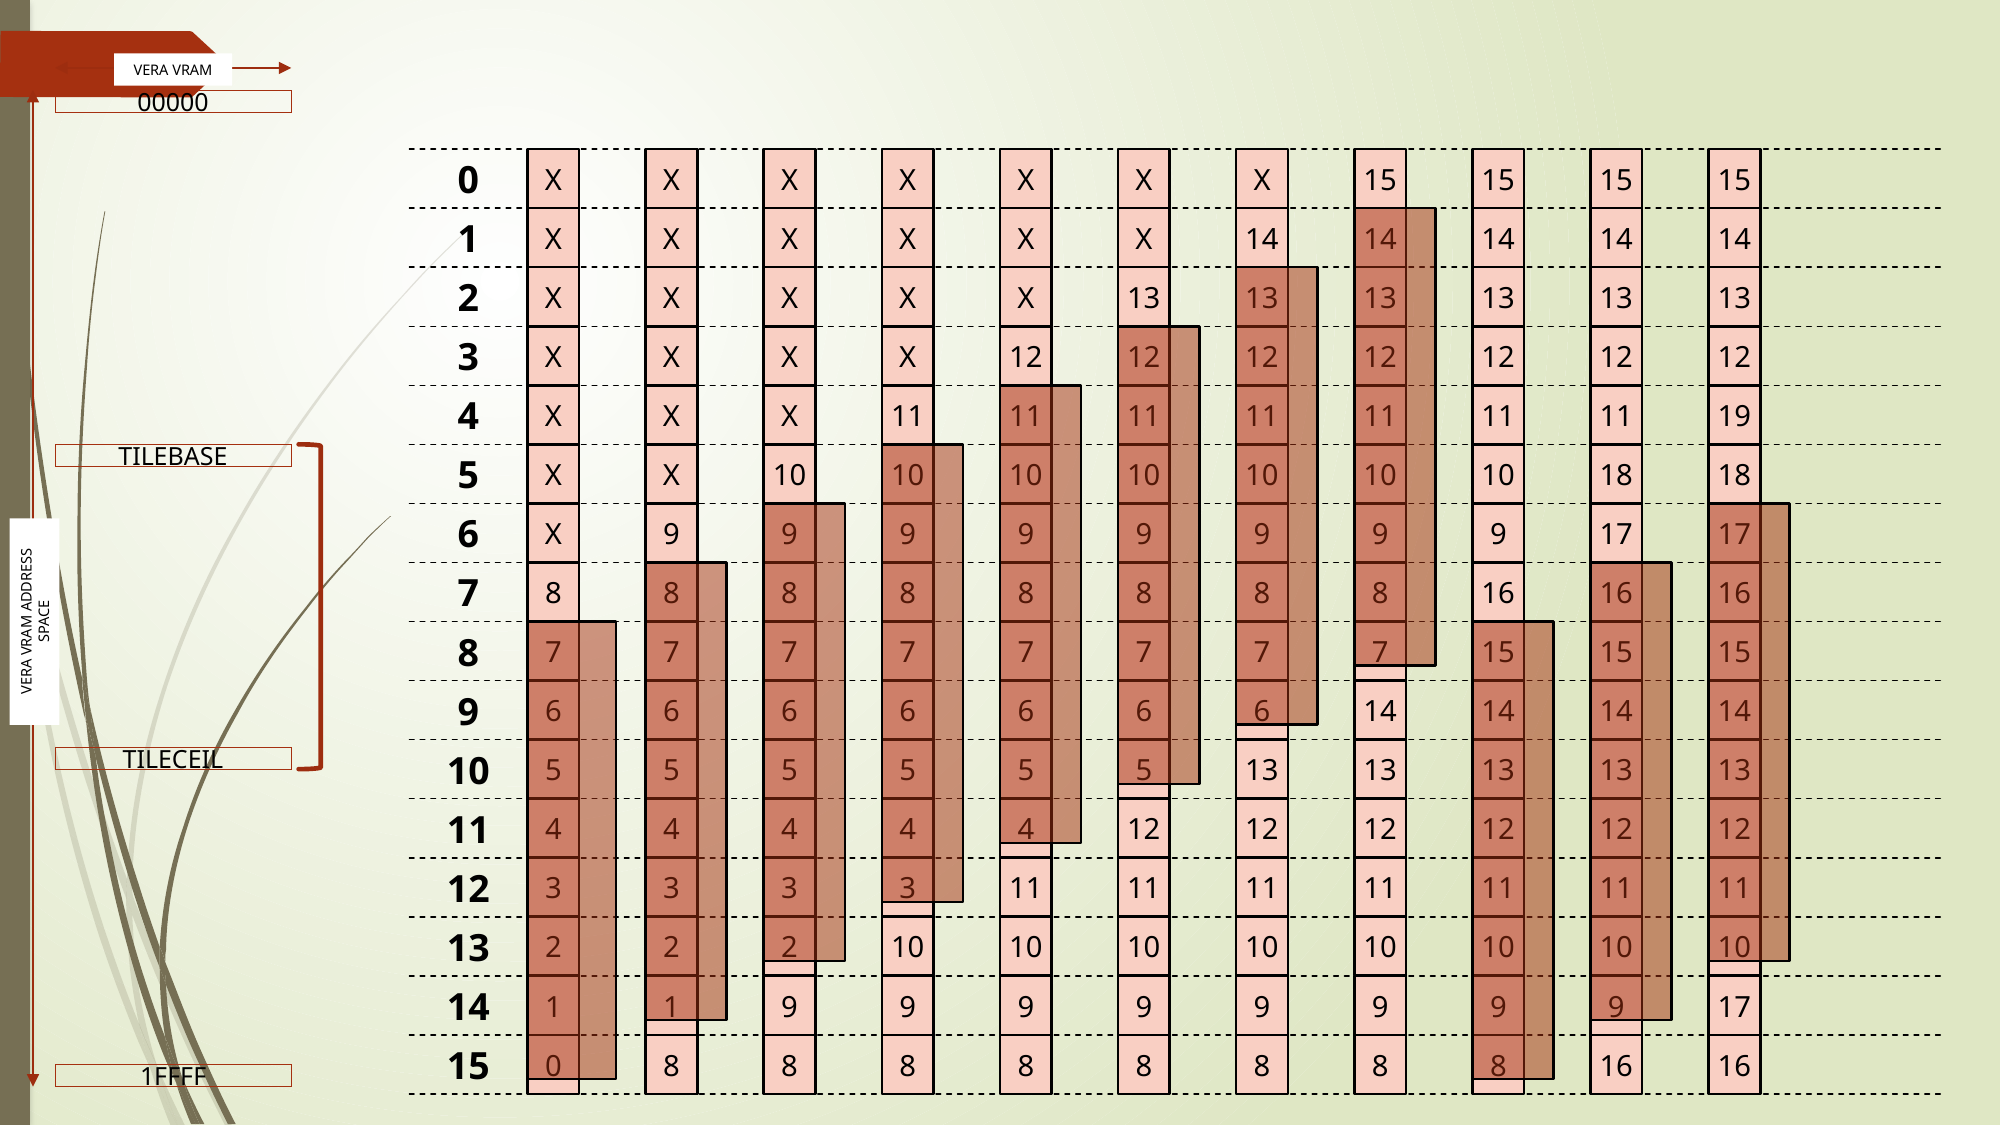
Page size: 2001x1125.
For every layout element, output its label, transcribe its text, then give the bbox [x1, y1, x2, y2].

text_box 17 [1707, 983, 1762, 1034]
text_box [881, 806, 964, 857]
text_box 8 [1235, 1042, 1289, 1093]
text_box X [644, 275, 699, 325]
text_box 4 [999, 844, 1053, 856]
text_box [1353, 452, 1437, 503]
text_box [1589, 865, 1673, 916]
text_box 9 [424, 688, 513, 733]
text_box [644, 806, 728, 857]
text_box [644, 747, 728, 798]
text_box [644, 925, 728, 975]
text_box X [762, 393, 817, 443]
text_box [644, 865, 728, 916]
text_box 13 [1589, 275, 1643, 325]
text_box X [999, 157, 1053, 207]
text_box 10 [1117, 924, 1171, 975]
text_box X [881, 157, 935, 207]
text_box X [526, 216, 580, 266]
text_box [881, 747, 964, 798]
text_box 12 [999, 334, 1053, 384]
text_box 12 [1589, 334, 1643, 384]
text_box [762, 747, 846, 798]
text_box [1117, 570, 1201, 621]
text_box 0 [424, 157, 513, 201]
text_box 15 [1707, 157, 1762, 207]
text_box 10 [1707, 962, 1762, 975]
text_box X [526, 393, 580, 443]
text_box [1471, 629, 1555, 680]
text_box 9 [881, 983, 935, 1034]
text_box 12 [1235, 806, 1289, 856]
text_box TILECEIL [55, 747, 292, 770]
text_box 0 [526, 1080, 580, 1093]
text_box [881, 511, 964, 562]
text_box [1471, 806, 1555, 857]
text_box 11 [999, 865, 1053, 915]
text_box [762, 924, 846, 962]
text_box X [1117, 157, 1171, 207]
text_box 8 [999, 1042, 1053, 1093]
text_box [1353, 629, 1437, 667]
text_box [1471, 924, 1555, 975]
text_box [1707, 865, 1791, 916]
text_box [1707, 924, 1791, 962]
text_box 12 [1117, 806, 1171, 856]
text_box 1 [644, 1021, 699, 1034]
text_box TILEBASE [55, 444, 292, 467]
text_box [999, 570, 1082, 621]
text_box [1589, 570, 1673, 621]
text_box 11 [1353, 865, 1407, 915]
text_box 10 [424, 747, 513, 792]
text_box 11 [1471, 393, 1525, 443]
text_box [526, 1043, 617, 1080]
text_box VERA VRAM ADDRESS SPACE [9, 518, 29, 725]
text_box [1707, 629, 1791, 680]
text_box [999, 511, 1082, 562]
text_box [762, 806, 846, 857]
text_box [881, 452, 964, 503]
text_box [762, 511, 846, 562]
text_box 18 [1589, 452, 1643, 503]
text_box [1235, 511, 1319, 562]
text_box 9 [762, 984, 817, 1034]
text_box [1235, 334, 1319, 385]
text_box 10 [1235, 924, 1289, 975]
text_box 12 [424, 865, 513, 910]
text_box [1471, 865, 1555, 916]
text_box X [881, 334, 935, 384]
text_box 9 [644, 511, 699, 561]
text_box X [526, 334, 580, 384]
text_box 15 [424, 1042, 513, 1087]
text_box X [999, 216, 1053, 266]
text_box 1 [424, 216, 513, 260]
text_box 12 [1707, 334, 1762, 384]
text_box [644, 629, 728, 680]
text_box [644, 984, 728, 1021]
text_box 13 [424, 924, 513, 969]
text_box [1353, 334, 1437, 385]
text_box [1707, 570, 1791, 621]
text_box [1117, 688, 1201, 739]
text_box 2 [762, 962, 817, 975]
text_box [881, 629, 964, 680]
text_box X [999, 275, 1053, 325]
text_box 16 [1471, 570, 1525, 620]
text_box X [881, 216, 935, 266]
text_box 16 [1589, 1042, 1643, 1093]
text_box [999, 452, 1082, 503]
text_box 14 [1235, 216, 1289, 266]
text_box 13 [1117, 275, 1171, 325]
text_box [297, 443, 322, 770]
text_box 16 [1707, 1042, 1762, 1093]
text_box X [644, 157, 699, 207]
text_box 15 [1471, 157, 1525, 207]
text_box 14 [1471, 216, 1525, 266]
text_box 14 [1589, 216, 1643, 266]
text_box 9 [999, 983, 1053, 1034]
text_box VERA VRAM [114, 53, 233, 67]
text_box [1471, 983, 1555, 1034]
text_box 8 [424, 629, 513, 674]
text_box 13 [1353, 747, 1407, 797]
text_box [644, 688, 728, 739]
text_box 17 [1589, 511, 1643, 561]
text_box 8 [1117, 1042, 1171, 1093]
text_box [1353, 393, 1437, 444]
text_box 10 [1353, 924, 1407, 975]
text_box [1117, 747, 1201, 785]
text_box [999, 393, 1082, 444]
text_box 3 [424, 334, 513, 378]
text_box 8 [1471, 1080, 1525, 1093]
text_box X [881, 275, 935, 325]
text_box X [644, 334, 699, 384]
text_box [1589, 688, 1673, 739]
text_box [526, 925, 617, 975]
text_box [526, 865, 617, 916]
text_box 19 [1707, 393, 1762, 443]
text_box 11 [1235, 865, 1289, 915]
text_box [1707, 806, 1791, 857]
text_box [526, 806, 617, 857]
text_box X [526, 157, 580, 207]
text_box 8 [644, 1043, 699, 1093]
text_box 13 [1707, 275, 1762, 325]
text_box X [526, 275, 580, 325]
text_box [1589, 924, 1673, 975]
text_box [1707, 747, 1791, 798]
text_box [526, 629, 617, 680]
text_box X [762, 334, 817, 384]
text_box X [526, 511, 580, 561]
text_box X [644, 393, 699, 443]
text_box 9 [1235, 983, 1289, 1034]
text_box [999, 747, 1082, 798]
text_box [1353, 511, 1437, 562]
text_box 10 [881, 924, 935, 975]
text_box 5 [1117, 785, 1171, 798]
text_box [1117, 629, 1201, 680]
text_box [881, 570, 964, 621]
text_box 18 [1707, 452, 1762, 502]
text_box 9 [1117, 983, 1171, 1034]
text_box [1117, 334, 1201, 385]
text_box 12 [1353, 806, 1407, 856]
text_box [1589, 983, 1673, 1021]
text_box X [762, 275, 817, 325]
text_box 9 [1589, 1021, 1643, 1034]
text_box [1707, 688, 1791, 739]
text_box [1589, 806, 1673, 857]
text_box [526, 747, 617, 798]
text_box [1235, 570, 1319, 621]
text_box X [644, 452, 699, 503]
text_box 11 [881, 393, 935, 443]
text_box [1353, 275, 1437, 325]
text_box 10 [762, 452, 817, 502]
text_box [999, 629, 1082, 680]
text_box X [762, 216, 817, 266]
text_box 00000 [55, 90, 292, 113]
text_box 11 [424, 806, 513, 851]
text_box [1117, 511, 1201, 562]
text_box 11 [1117, 865, 1171, 915]
text_box 14 [1707, 216, 1762, 266]
text_box [526, 688, 617, 739]
text_box [644, 570, 728, 621]
text_box 8 [526, 570, 580, 620]
text_box 4 [424, 393, 513, 437]
text_box 6 [1235, 726, 1289, 738]
text_box 13 [1235, 747, 1289, 797]
text_box [1707, 511, 1791, 562]
text_box 8 [881, 1042, 935, 1093]
text_box 5 [424, 452, 513, 496]
text_box 7 [1353, 667, 1407, 679]
text_box X [1235, 157, 1289, 207]
text_box 10 [1471, 452, 1525, 503]
text_box 12 [1471, 334, 1525, 384]
text_box 1FFFF [55, 1064, 292, 1087]
text_box [999, 688, 1082, 739]
text_box [762, 688, 846, 739]
text_box [762, 629, 846, 680]
text_box X [644, 216, 699, 266]
text_box [881, 688, 964, 739]
text_box VERA VRAM ADDRESS SPACE [37, 518, 60, 725]
text_box 14 [424, 983, 513, 1028]
text_box [1471, 688, 1555, 739]
text_box X [762, 157, 817, 207]
text_box 3 [881, 903, 935, 915]
text_box 8 [1353, 1042, 1407, 1093]
text_box [1471, 747, 1555, 798]
text_box [881, 865, 964, 903]
text_box 10 [999, 924, 1053, 975]
text_box 9 [1471, 511, 1525, 561]
text_box 7 [424, 570, 513, 615]
text_box [1471, 1042, 1555, 1080]
text_box [526, 984, 617, 1034]
text_box [1117, 452, 1201, 503]
text_box [1235, 629, 1319, 680]
text_box [1589, 629, 1673, 680]
text_box [1589, 747, 1673, 798]
text_box VERA VRAM [114, 76, 233, 86]
text_box [1117, 393, 1201, 444]
text_box [1353, 216, 1437, 266]
text_box X [1117, 216, 1171, 266]
text_box [1235, 393, 1319, 444]
text_box [999, 806, 1082, 844]
text_box 15 [1589, 157, 1643, 207]
text_box [1235, 275, 1319, 325]
text_box X [526, 452, 580, 503]
text_box 15 [1353, 157, 1407, 207]
text_box [1235, 452, 1319, 503]
text_box 8 [762, 1043, 817, 1093]
text_box [762, 865, 846, 916]
text_box 11 [1589, 393, 1643, 443]
text_box [1353, 570, 1437, 621]
text_box 6 [424, 511, 513, 555]
text_box 9 [1353, 983, 1407, 1034]
text_box 14 [1353, 688, 1407, 738]
text_box 13 [1471, 275, 1525, 325]
text_box [1235, 688, 1319, 726]
text_box [762, 570, 846, 621]
text_box 2 [424, 275, 513, 319]
